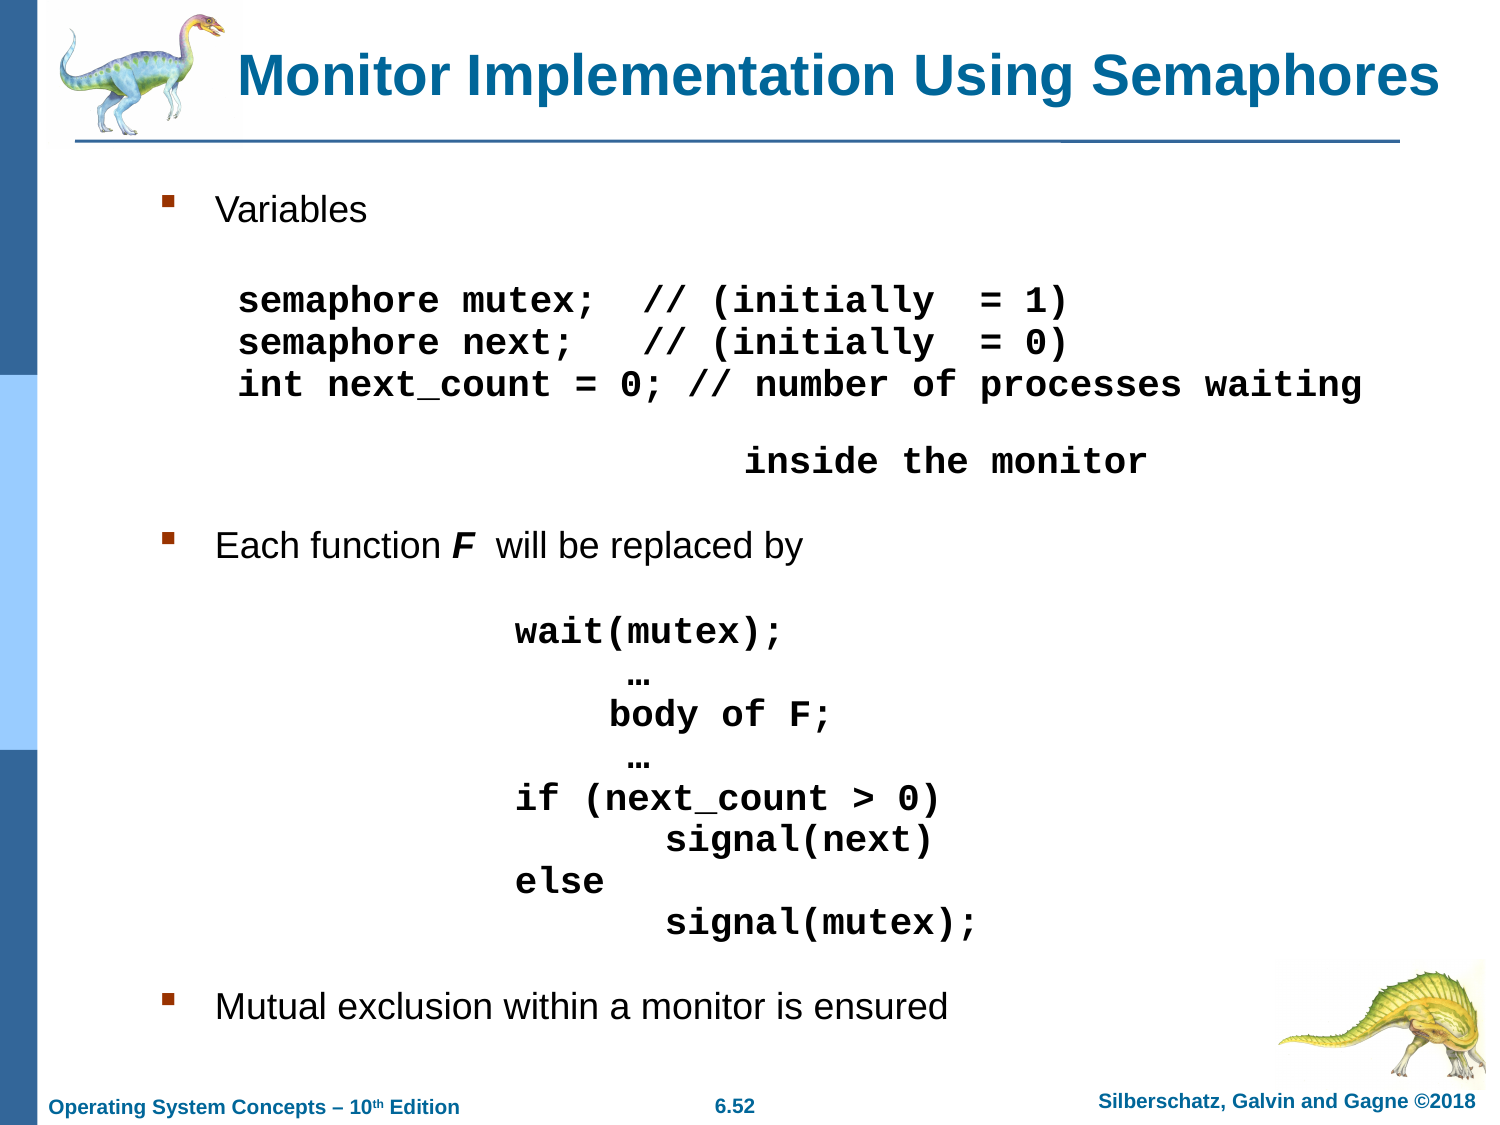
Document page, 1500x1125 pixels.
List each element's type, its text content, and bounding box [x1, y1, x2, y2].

list Variables semaphore mutex; // (initially = 1) semaphore next; // (initially = 0) int next_count = 0; // number of processes waiting inside the monitor Each function F will be replaced by wait(mutex); … body of F; … if (next_count > 0) signal(next) else signal(mutex); Mutual exclusion within a monitor is ensured [143, 185, 1413, 1047]
picture [1275, 959, 1486, 1090]
picture [46, 0, 243, 149]
title Monitor Implementation Using Semaphores [163, 0, 1500, 115]
